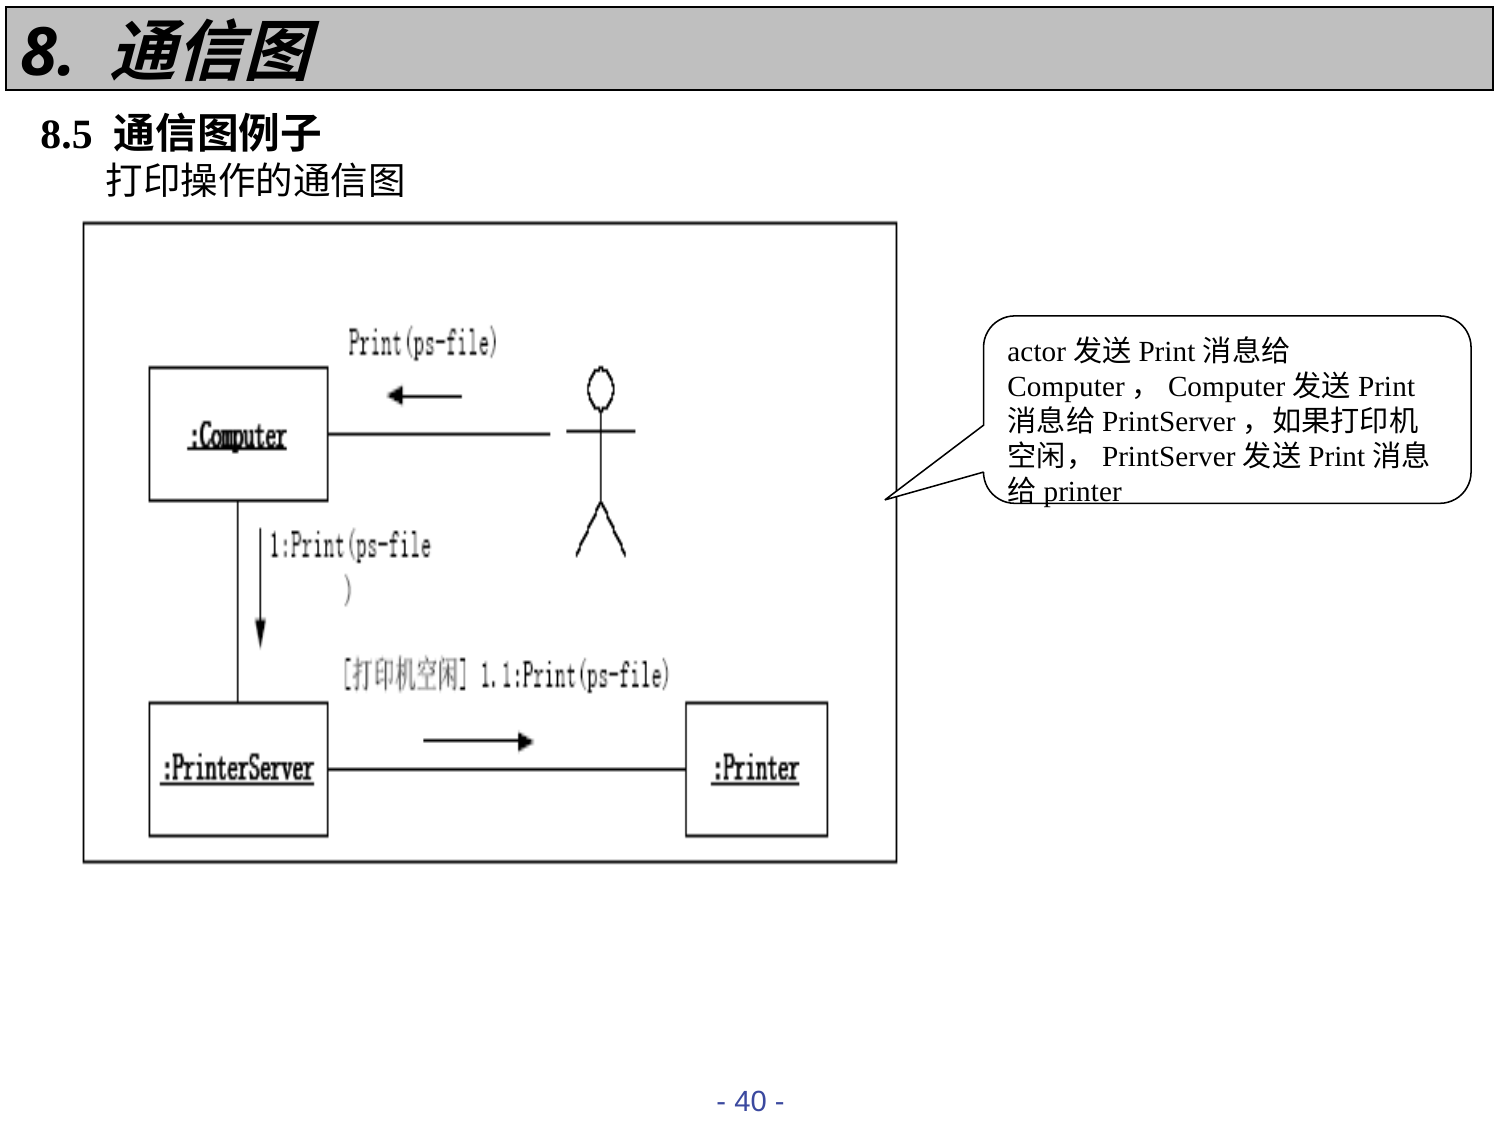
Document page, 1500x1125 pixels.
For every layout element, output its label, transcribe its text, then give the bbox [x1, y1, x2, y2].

text_box 8. 通信图 [5, 6, 1494, 91]
text_box 打印操作的通信图 [91, 149, 1100, 210]
text_box 8.5 通信图例子 [25, 99, 337, 165]
text_box - - [663, 1074, 838, 1125]
text_box actor发送Print消息给Computer，Computer发送Print消息给PrintServer，如果打印机空闲，PrintServer发送Print消息给printer [904, 315, 1472, 504]
picture [74, 214, 904, 873]
